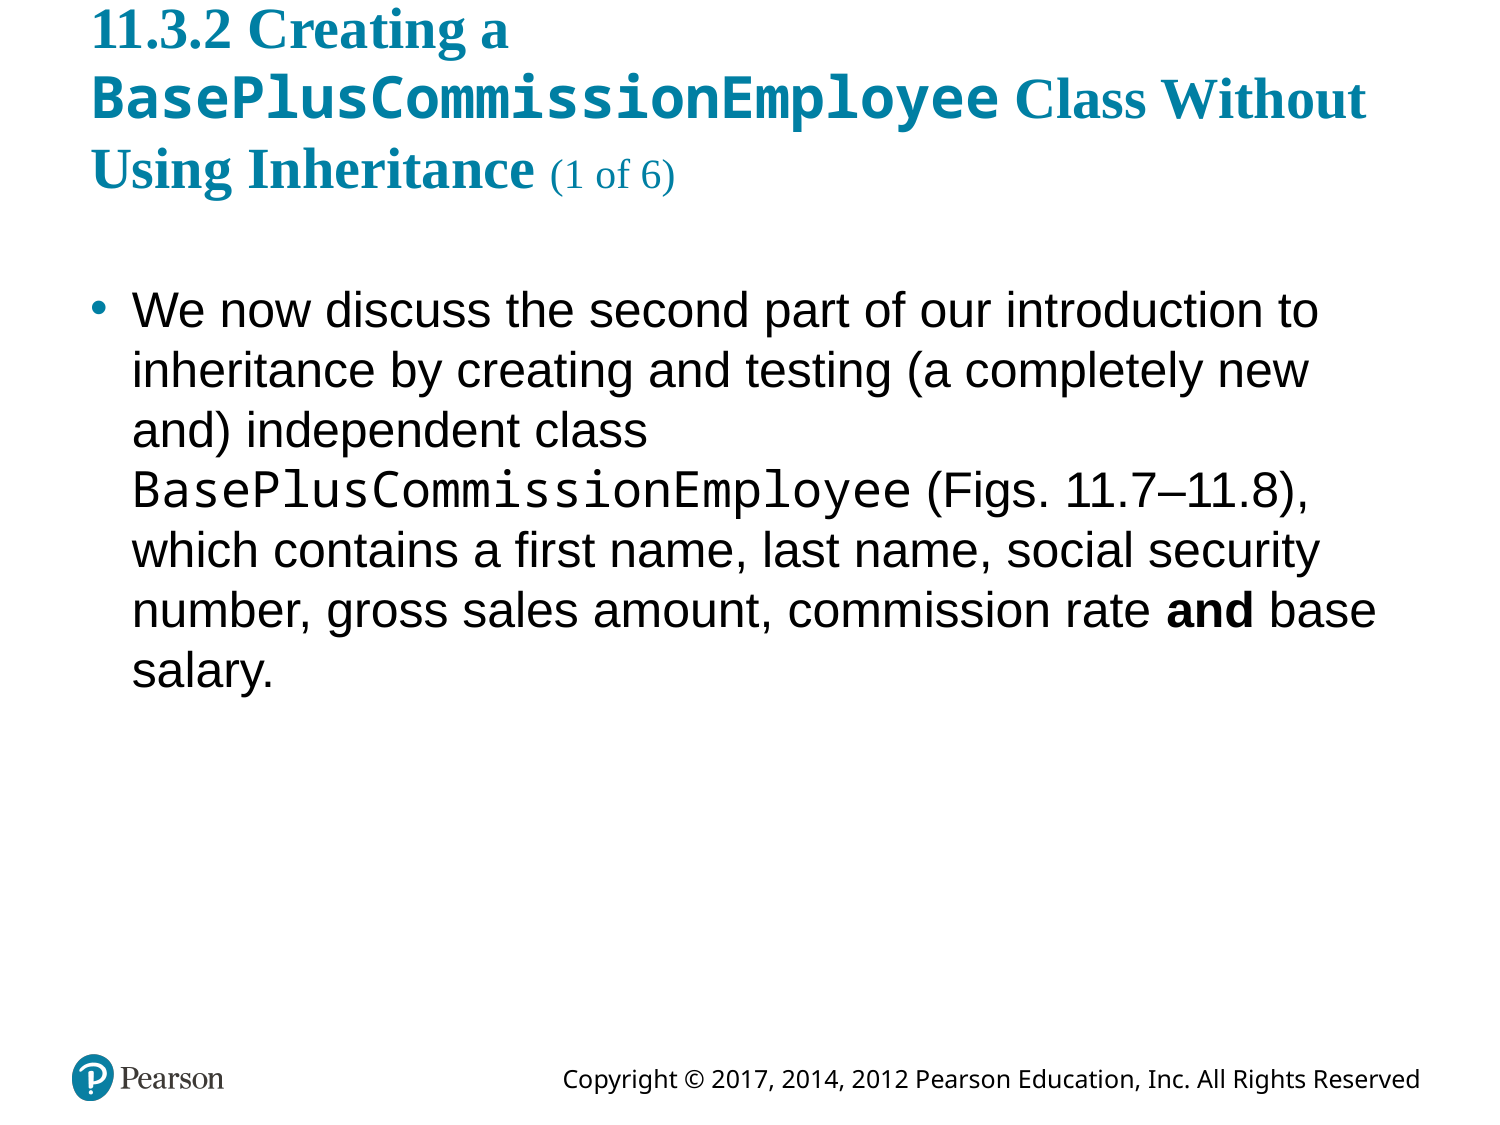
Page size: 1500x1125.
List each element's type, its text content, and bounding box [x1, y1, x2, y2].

picture [72, 1087, 83, 1101]
picture [72, 1054, 88, 1070]
picture [98, 1054, 224, 1101]
list We now discuss the second part of our introduction to inheritance by creating and testing (a completely new and) independent class BasePlusCommissionEmployee (Figs. 11.7–11.8), which contains a first name, last name, social security number, gross sales amount, commission rate and base salary. [75, 262, 1425, 1005]
title 11.3.2 Creating a BasePlusCommissionEmployee Class Without Using Inheritance (1 of 6) [75, 35, 1425, 216]
picture [80, 1063, 106, 1088]
